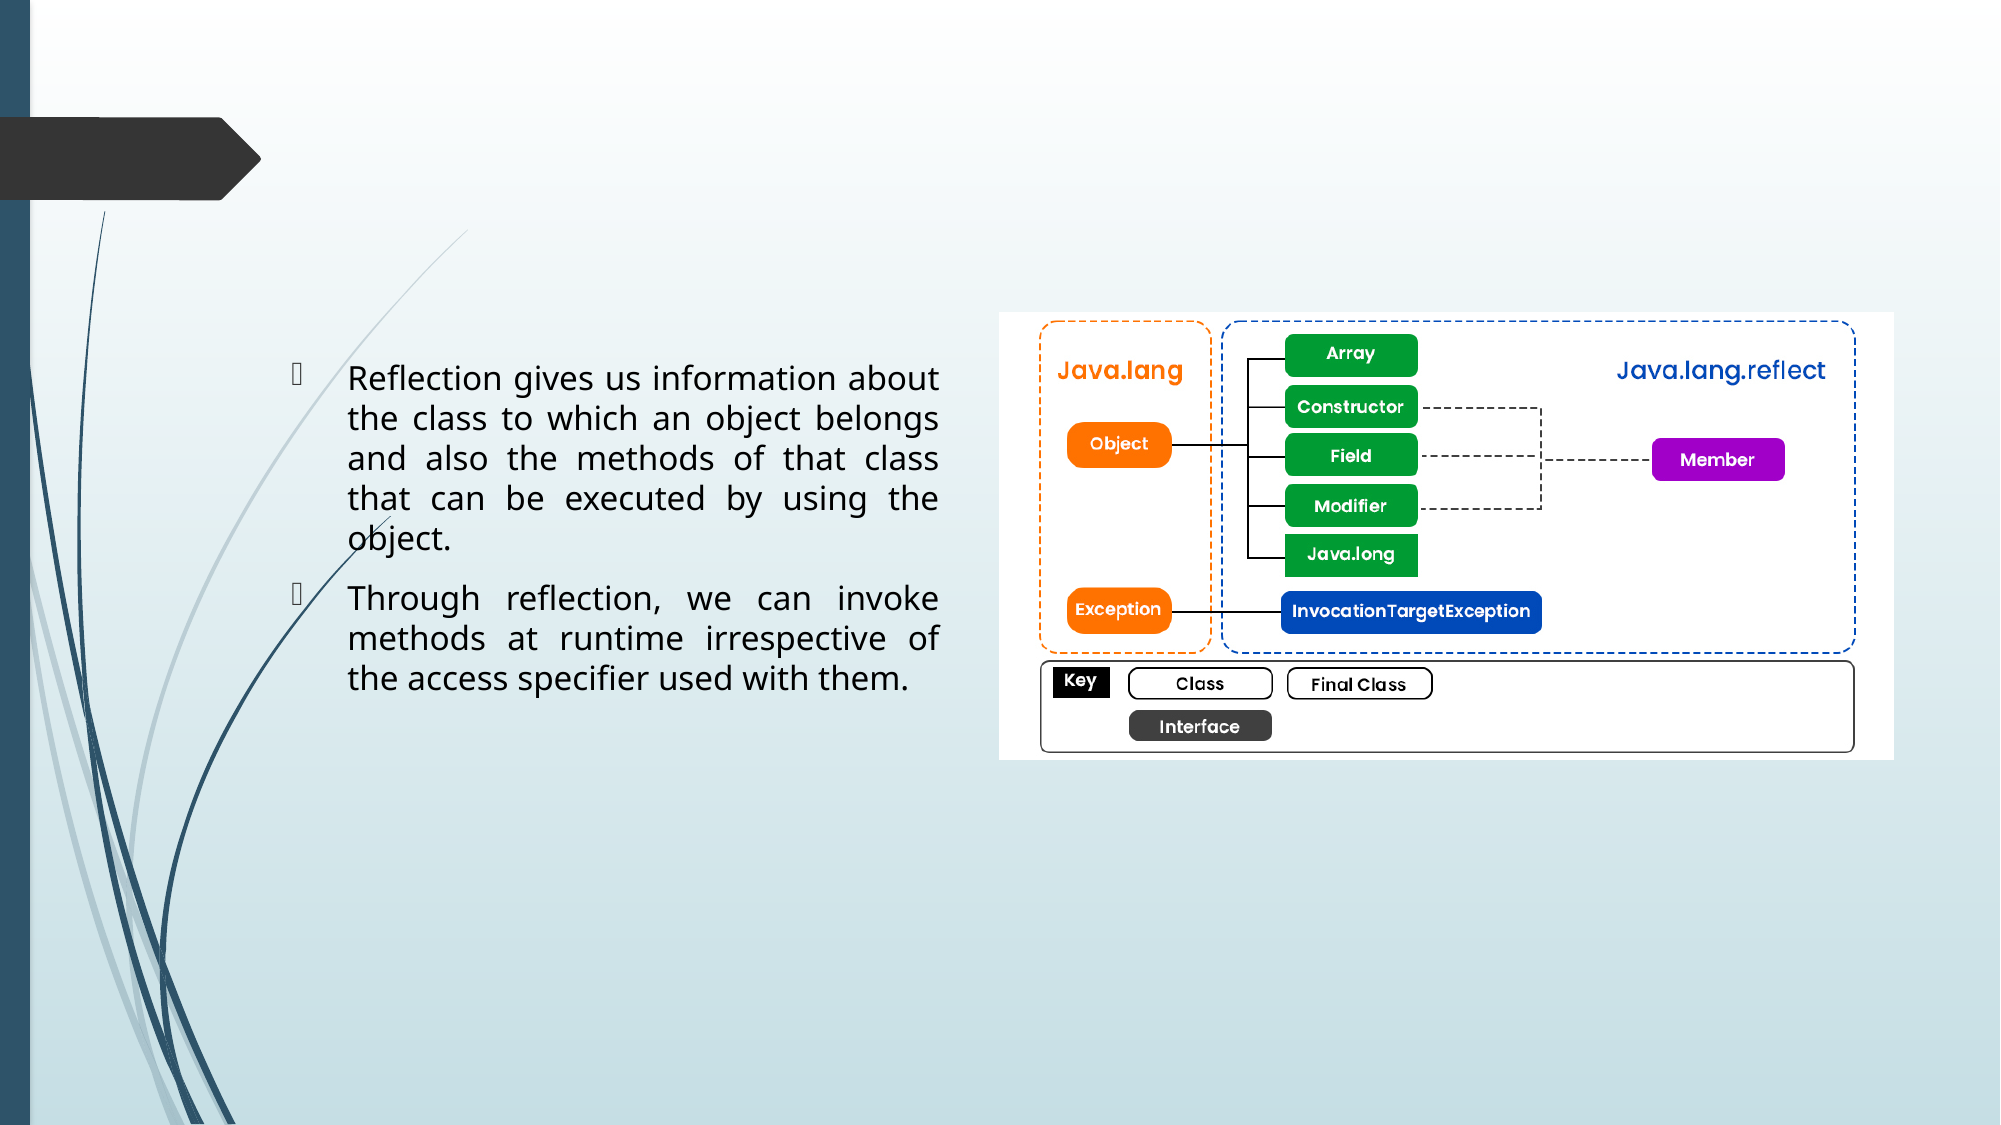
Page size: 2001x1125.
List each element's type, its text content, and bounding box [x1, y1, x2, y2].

picture [999, 312, 1894, 761]
list Reflection gives us information about the class to which an object belongs and also the methods of that class that can be executed by using the object. Through reflection, we can invoke methods at runtime irrespective of the access specifier used with them. [276, 350, 956, 970]
